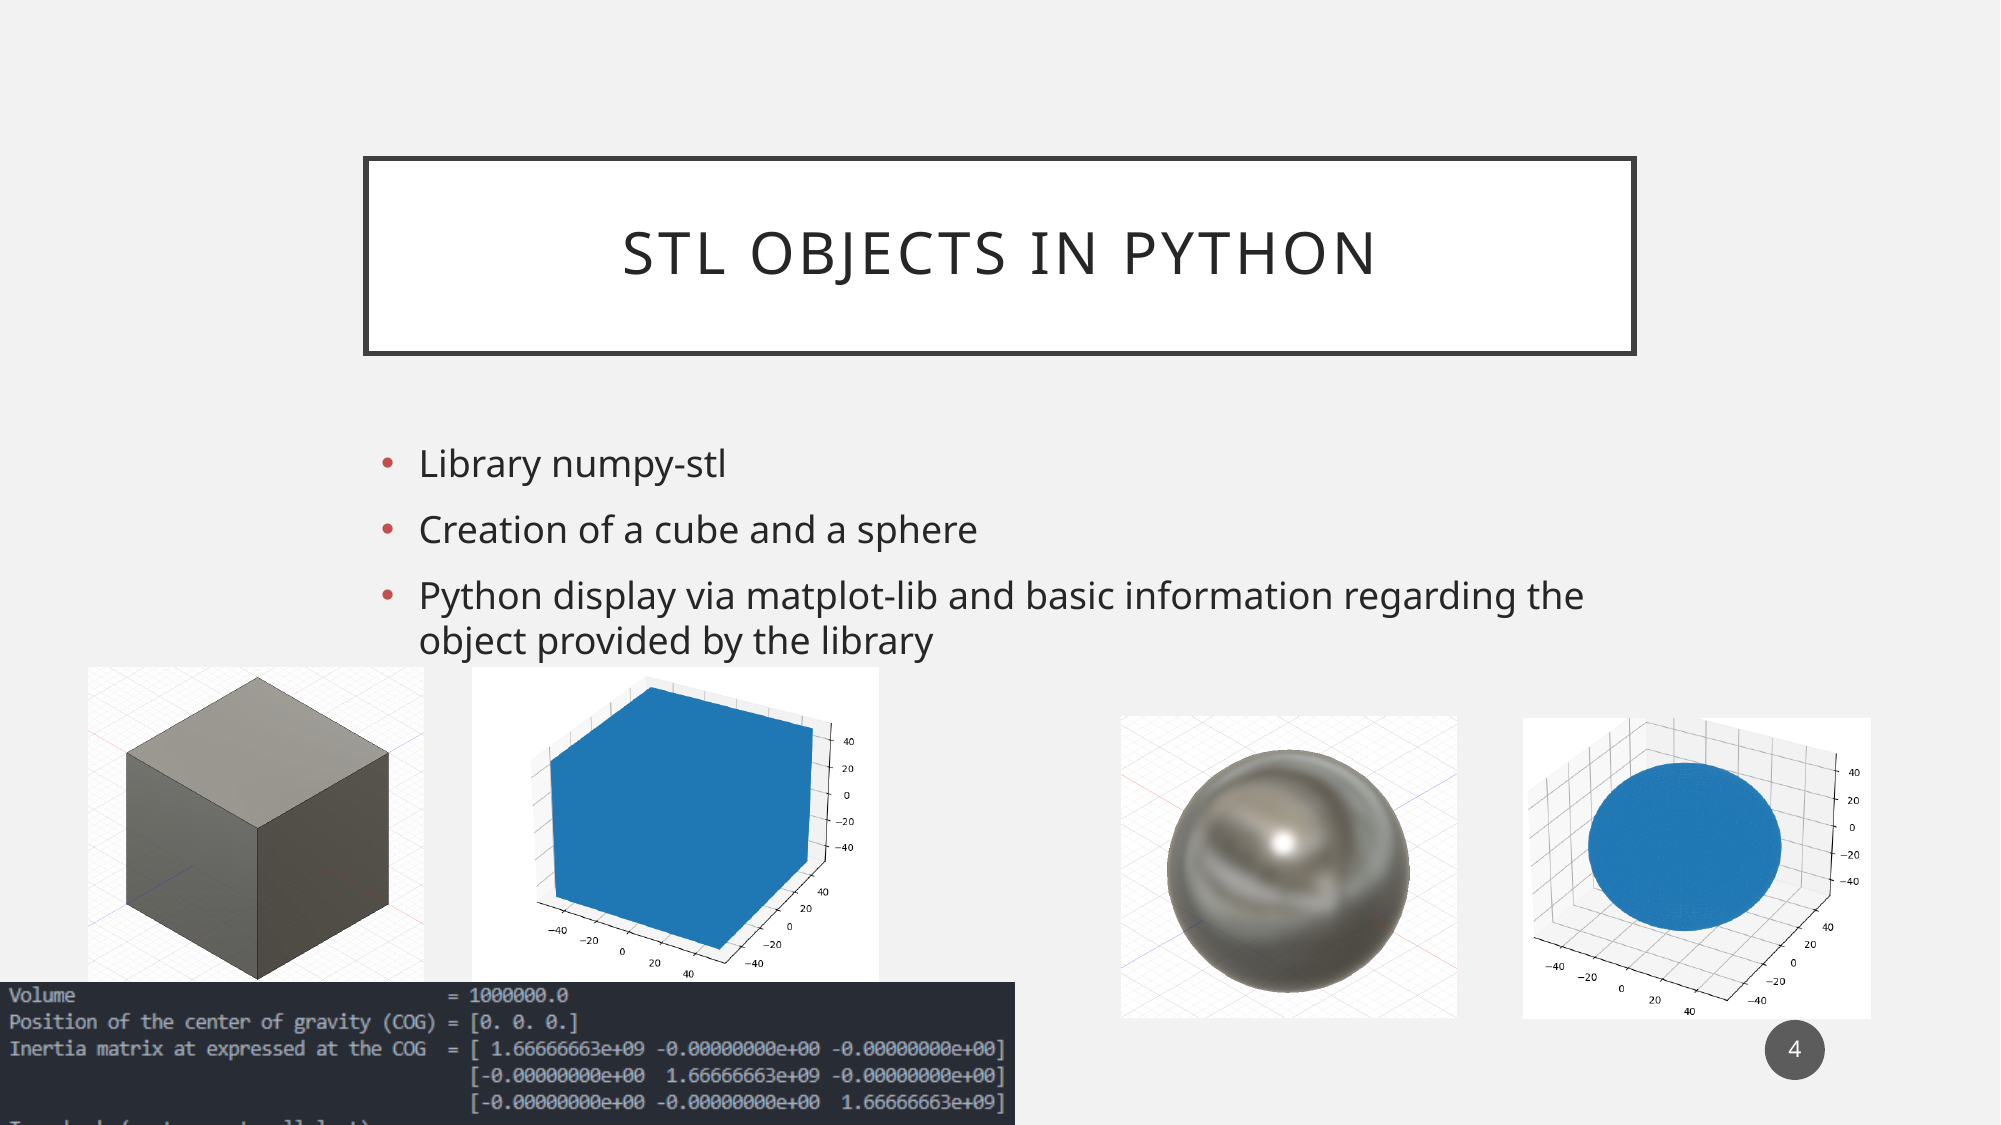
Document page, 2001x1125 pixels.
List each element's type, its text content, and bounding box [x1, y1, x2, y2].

picture [0, 667, 1015, 1125]
picture [1121, 716, 1457, 1018]
list Library numpy-stl Creation of a cube and a sphere Python display via matplot-lib and basic information regarding the object provided by the library [366, 432, 1634, 942]
slide_number 4 [1764, 1019, 1825, 1080]
title STL objects in Python [363, 156, 1637, 356]
picture [1523, 718, 1871, 1019]
